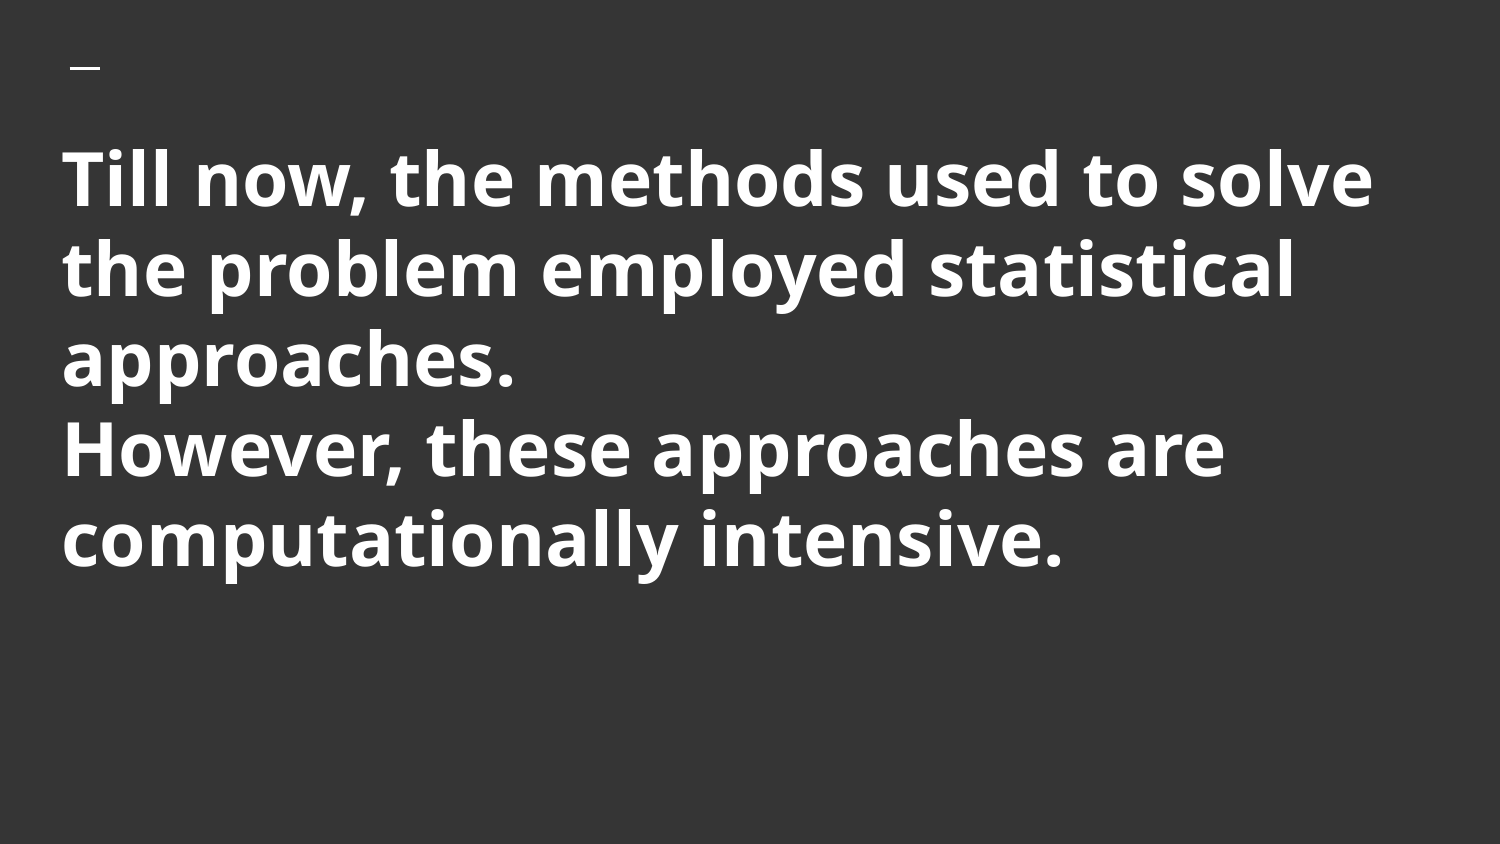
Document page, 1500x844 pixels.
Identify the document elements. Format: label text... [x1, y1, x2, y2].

title Till now, the methods used to solve the problem employed statistical approaches. However, these approaches are computationally intensive. [46, 116, 1463, 746]
